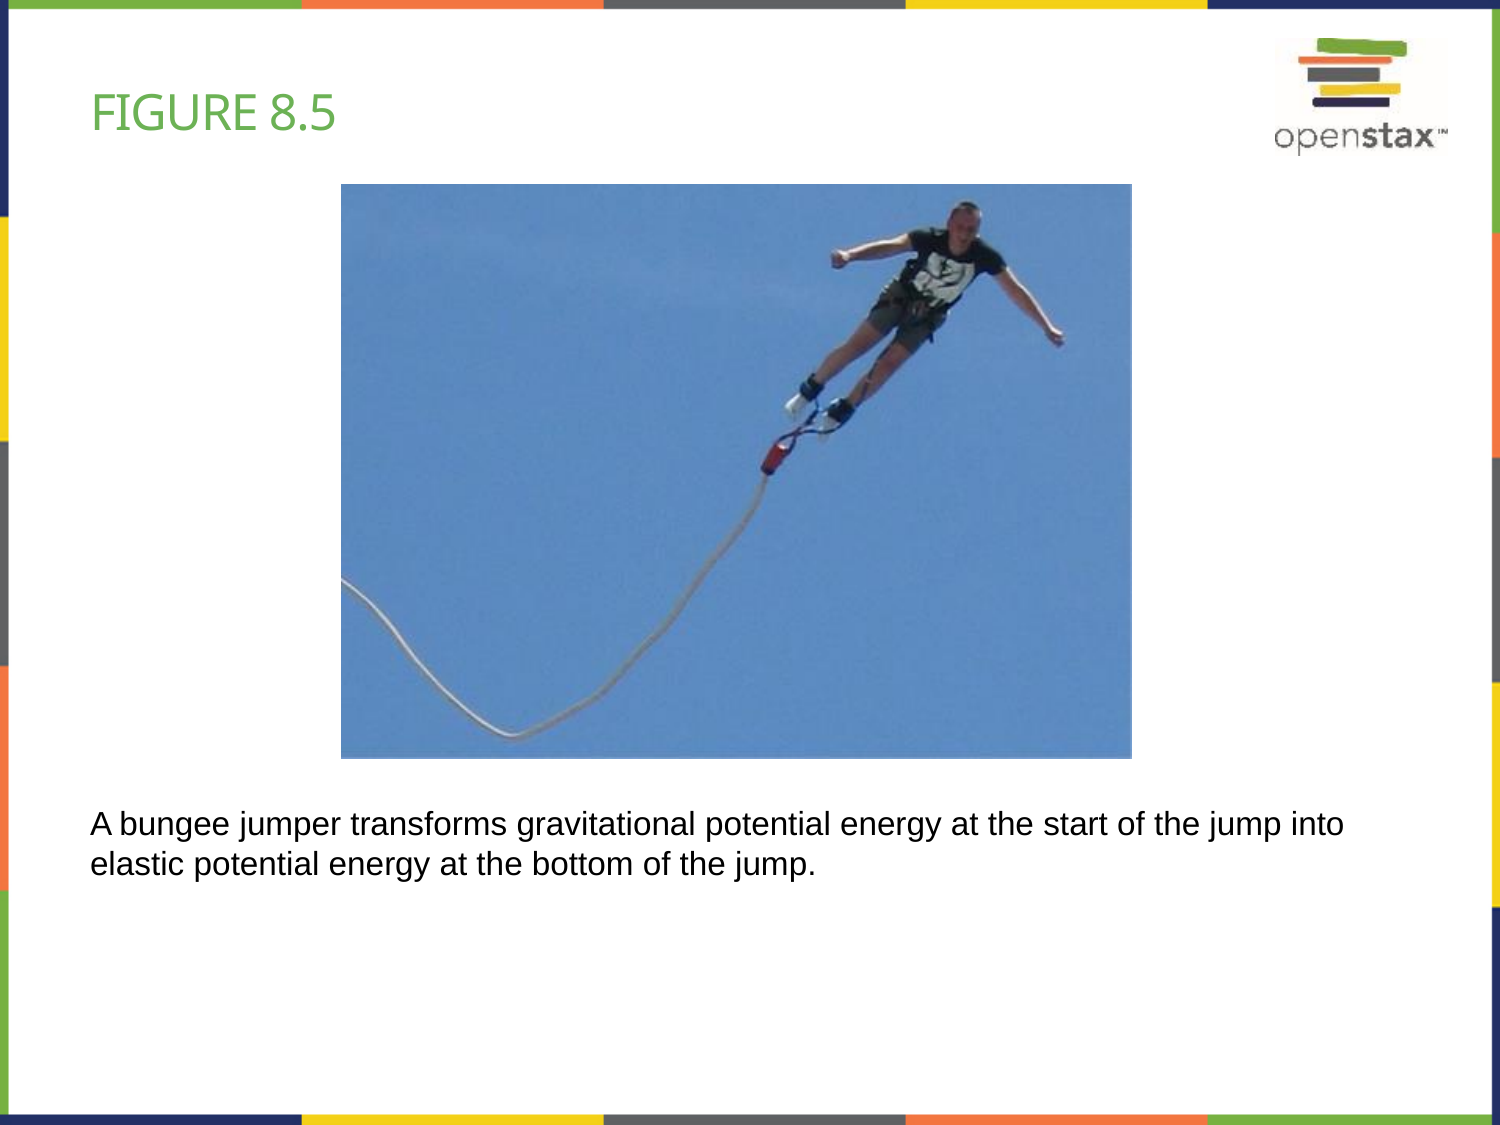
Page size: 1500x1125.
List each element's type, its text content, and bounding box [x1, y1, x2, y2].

list A bungee jumper transforms gravitational potential energy at the start of the jump into elastic potential energy at the bottom of the jump. [75, 794, 1398, 986]
title Figure 8.5 [75, 39, 1274, 148]
picture [0, 0, 1500, 1125]
